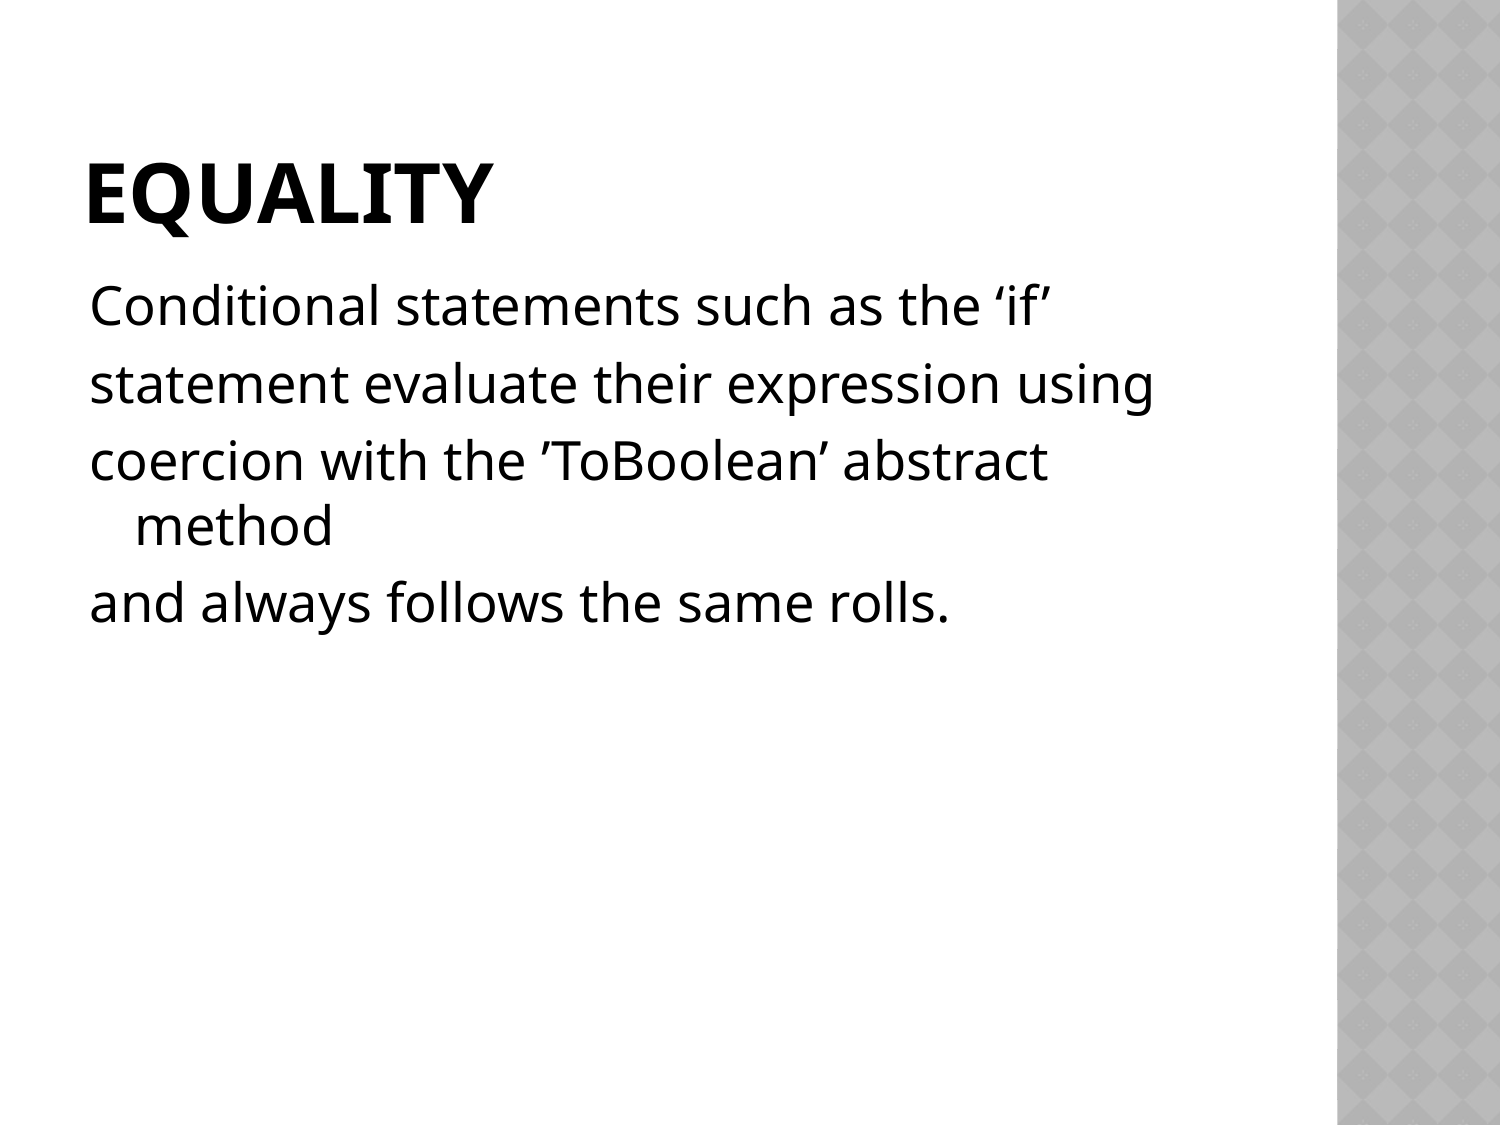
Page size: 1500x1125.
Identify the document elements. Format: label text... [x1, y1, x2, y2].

title Equality [75, 52, 1263, 240]
list Conditional statements such as the ‘if’ statement evaluate their expression using coercion with the ’ToBoolean’ abstract method and always follows the same rolls. [75, 264, 1263, 1059]
